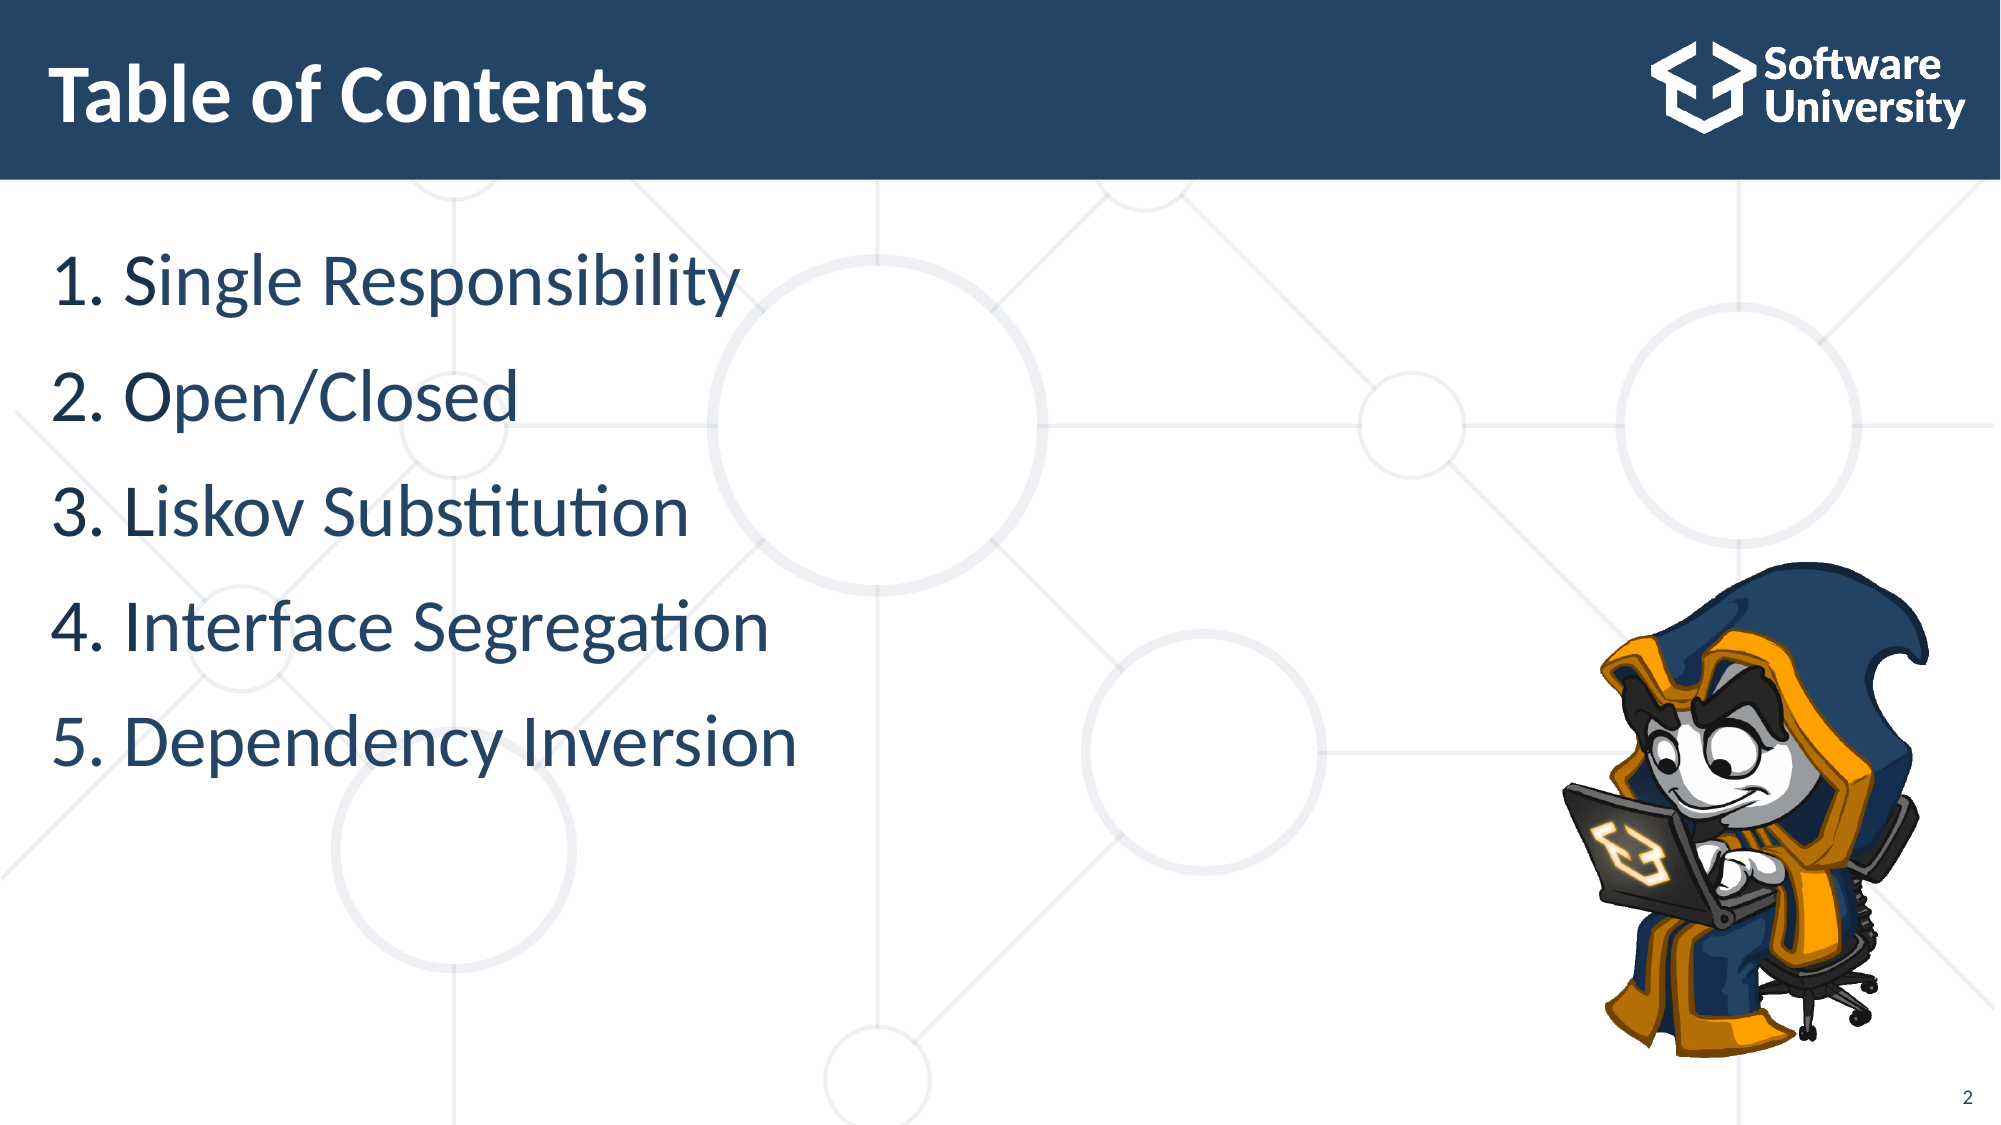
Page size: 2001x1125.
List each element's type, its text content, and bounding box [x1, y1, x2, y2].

slide_number ‹#› [1927, 1067, 1989, 1117]
picture [1651, 41, 1966, 134]
picture [1561, 559, 1931, 1059]
list Single Responsibility Open/Closed Liskov Substitution Interface Segregation Dependency Inversion [32, 224, 1517, 1080]
title Table of Contents [31, 16, 1625, 162]
